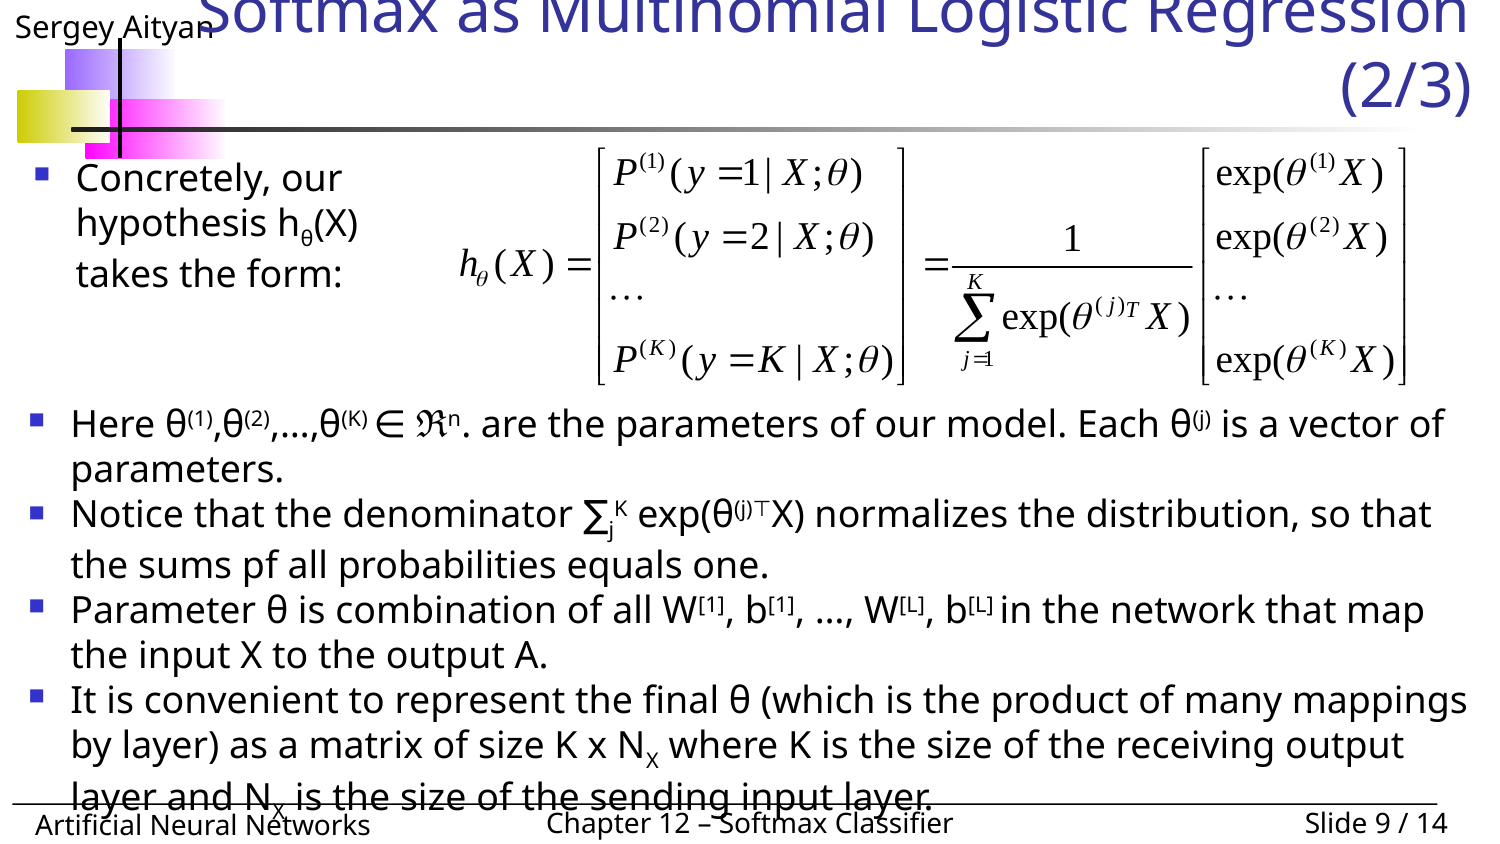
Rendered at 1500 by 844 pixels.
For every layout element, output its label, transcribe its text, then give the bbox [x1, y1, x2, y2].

title Softmax as Multinomial Logistic Regression (2/3) [87, 46, 1488, 128]
list Concretely, our hypothesis hθ(X) takes the form: [18, 146, 407, 335]
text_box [452, 138, 1419, 396]
list Here θ(1),θ(2),…,θ(K) ∈ ℜn. are the parameters of our model. Each θ(j) is a vector of parameters. Notice that the denominator ∑jK exp(θ(j)⊤X) normalizes the distribution, so that the sums pf all probabilities equals one. Parameter θ is combination of all W[1], b[1], …, W[L], b[L] in the network that map the input X to the output A. It is convenient to represent the final θ (which is the product of many mappings by layer) as a matrix of size K x NX where K is the size of the receiving output layer and NX is the size of the sending input layer. [13, 392, 1487, 568]
